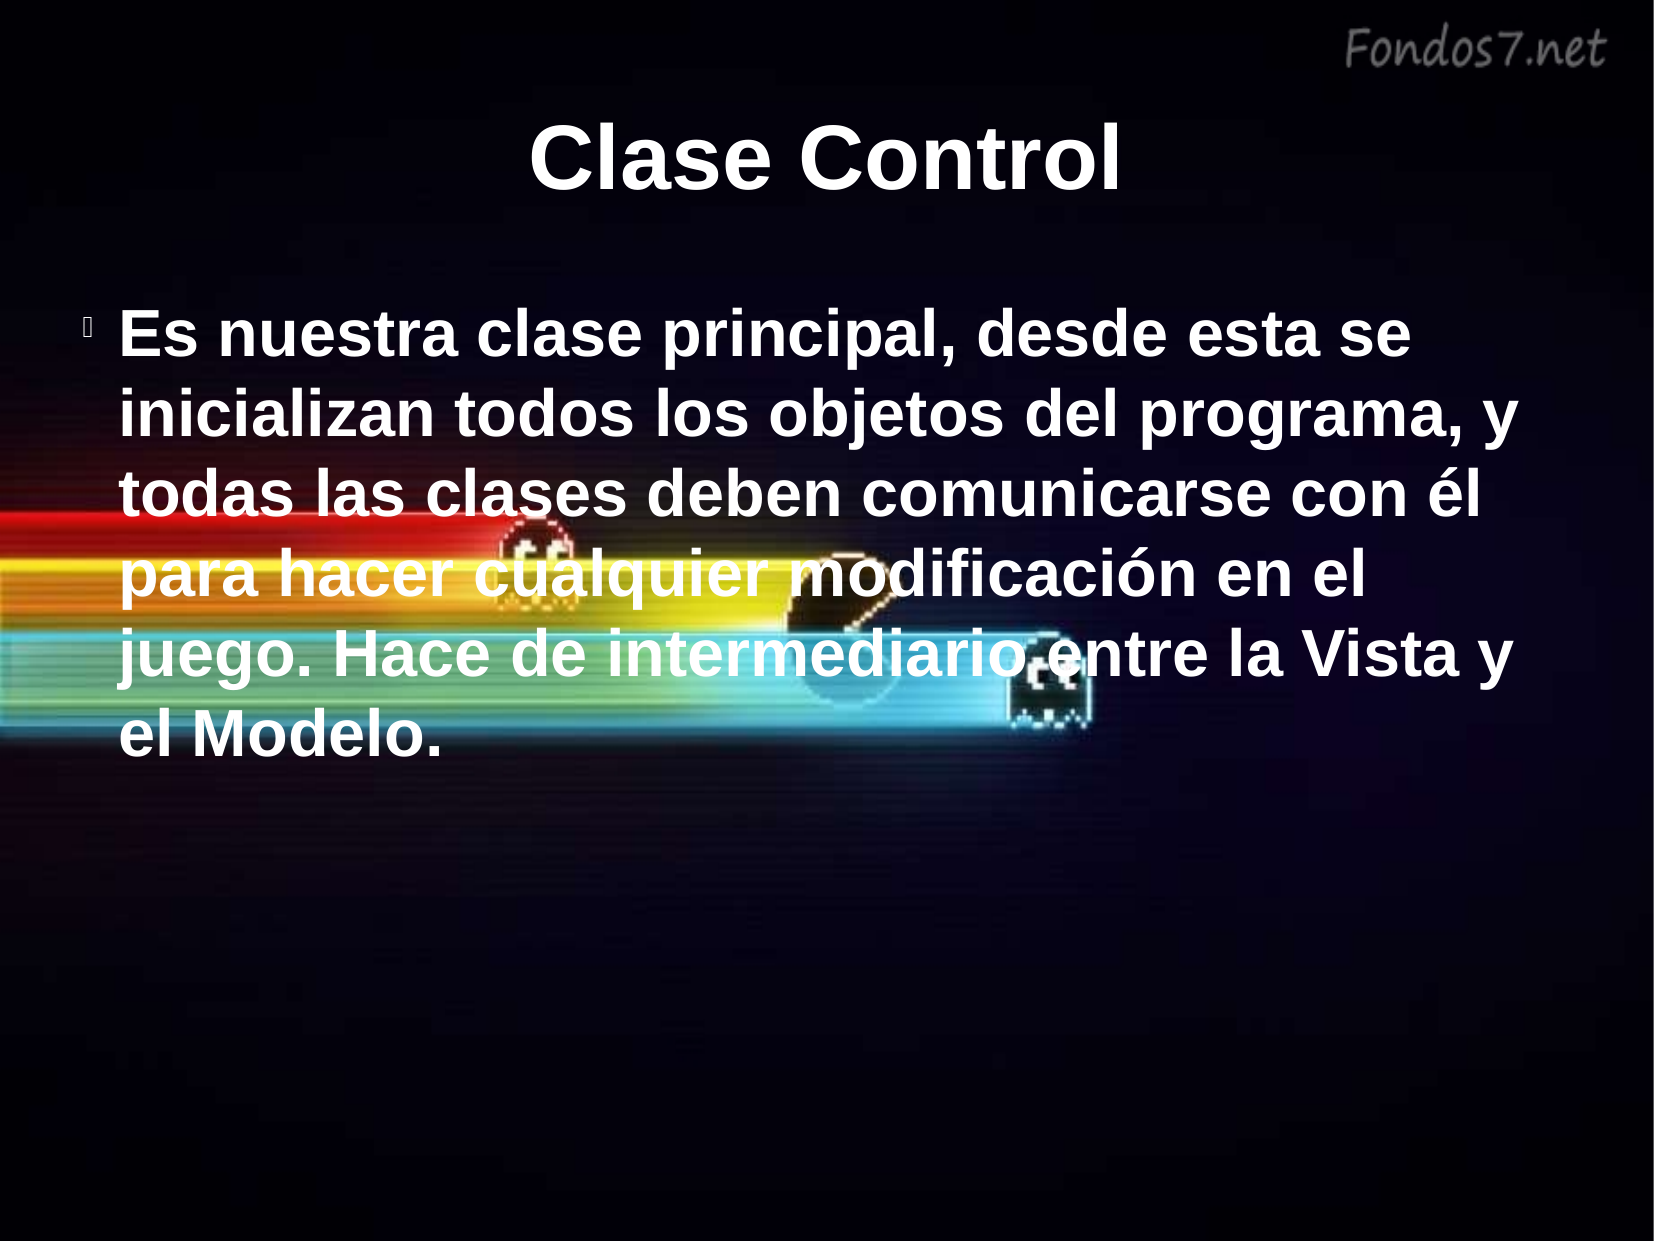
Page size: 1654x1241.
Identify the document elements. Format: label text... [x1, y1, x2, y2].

picture [0, 0, 1654, 1241]
text_box Clase Control [82, 49, 1571, 257]
text_box Es nuestra clase principal, desde esta se inicializan todos los objetos del programa, y todas las clases deben comunicarse con él para hacer cualquier modificación en el juego. Hace de intermediario entre la Vista y el Modelo. [82, 290, 1571, 1010]
